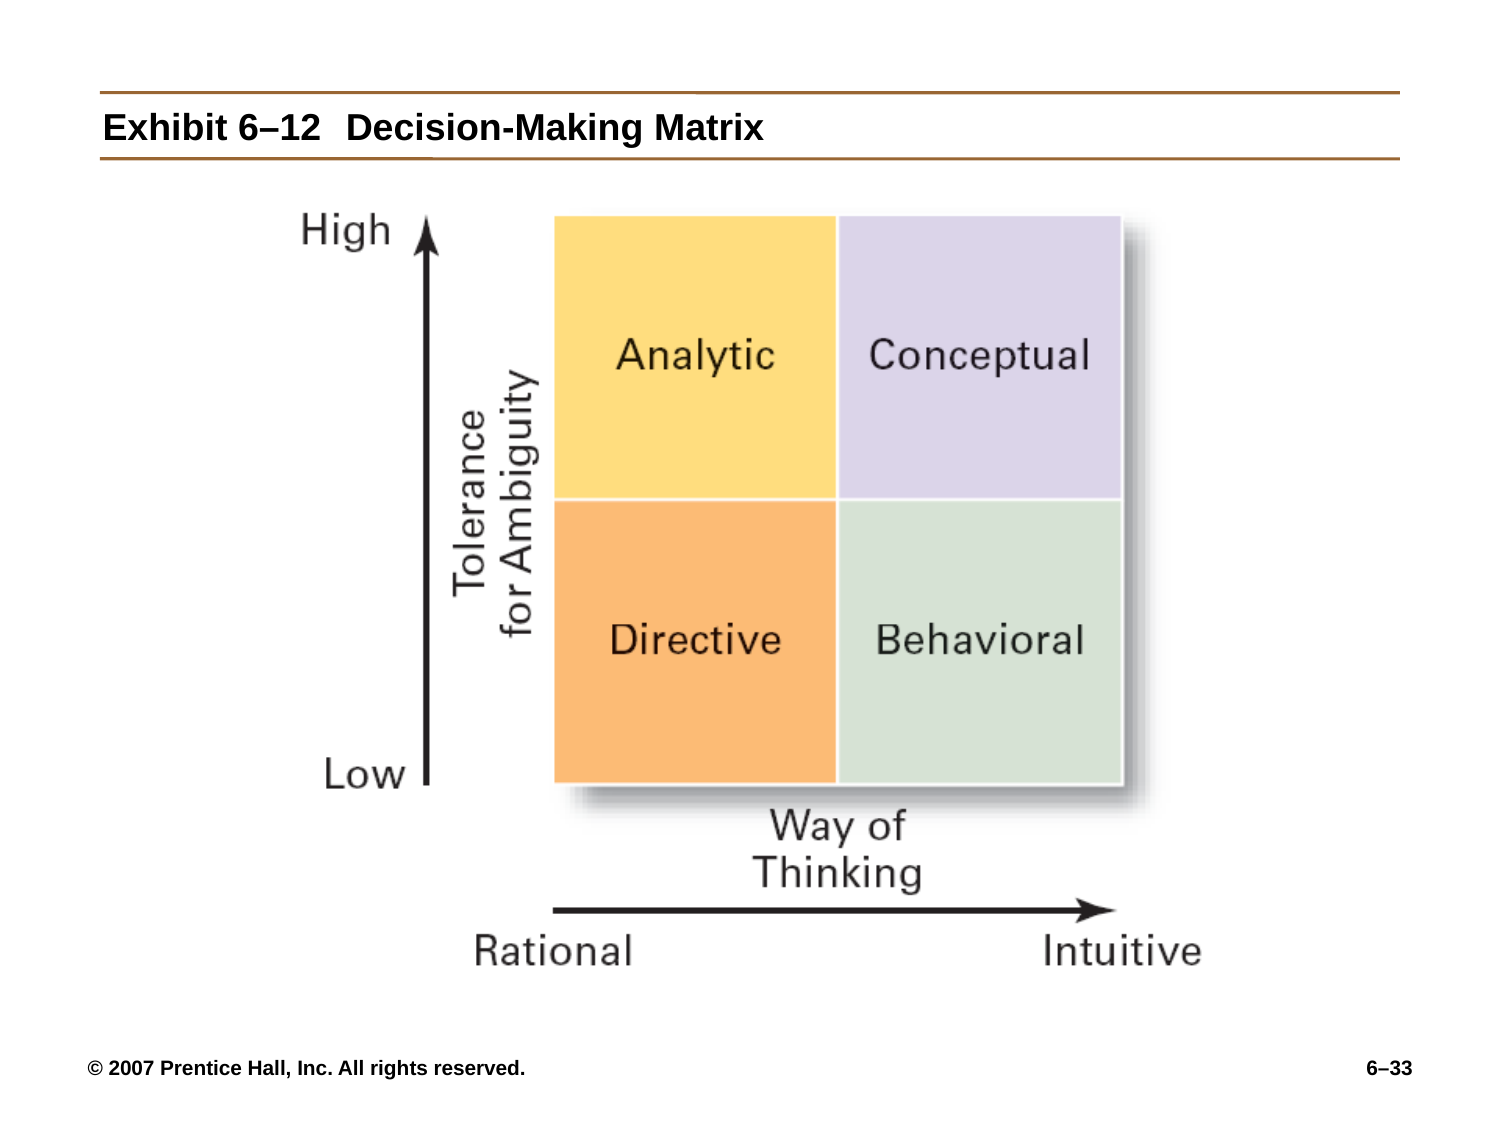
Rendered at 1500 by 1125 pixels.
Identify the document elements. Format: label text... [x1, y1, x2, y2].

slide_number 6–33 [1049, 1012, 1413, 1088]
picture [299, 207, 1208, 976]
footer © 2007 Prentice Hall, Inc. All rights reserved. [87, 1012, 751, 1088]
title Exhibit 6–12 Decision-Making Matrix [87, 94, 1413, 156]
